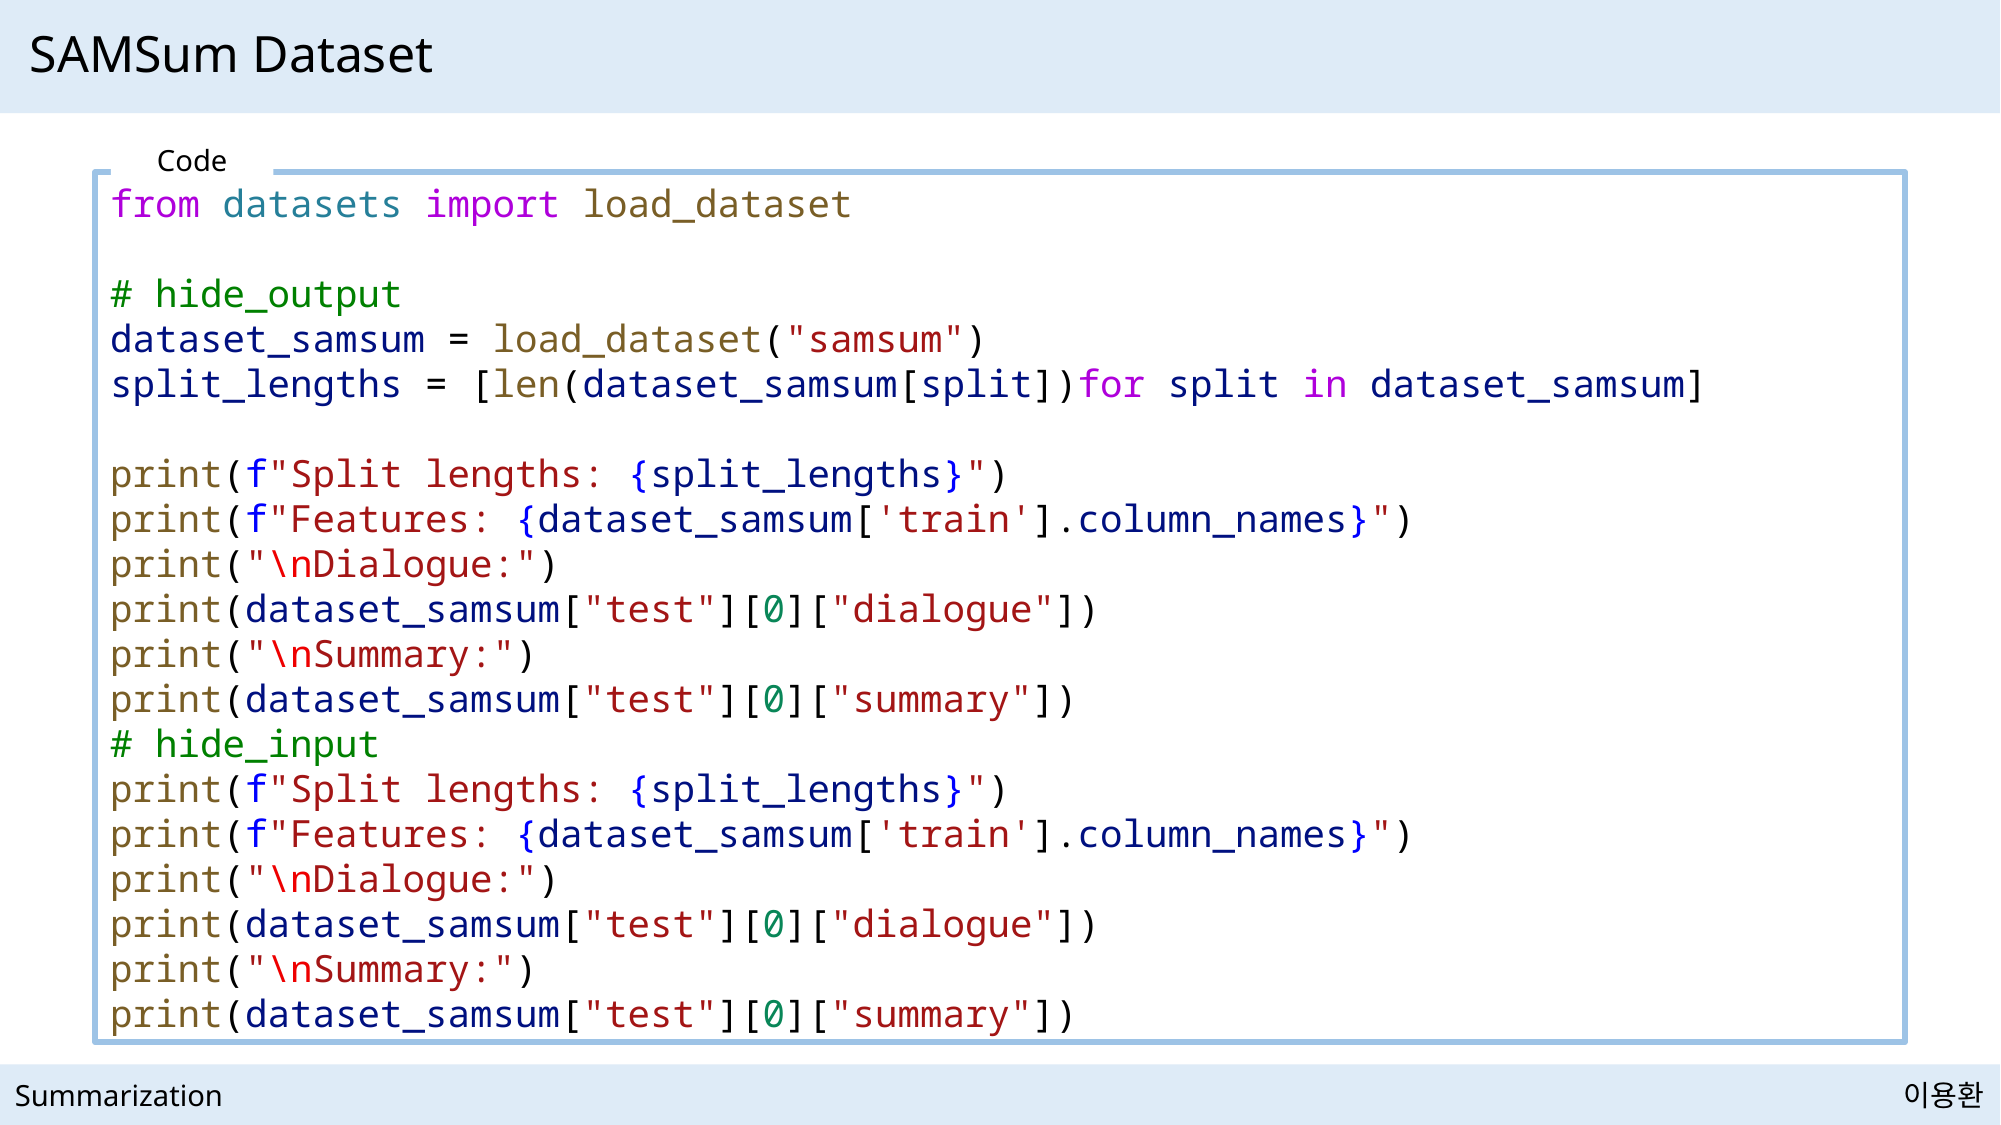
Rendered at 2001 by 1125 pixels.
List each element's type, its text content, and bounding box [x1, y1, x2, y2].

title SAMSum Dataset [14, 15, 1986, 98]
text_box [95, 134, 1905, 1051]
